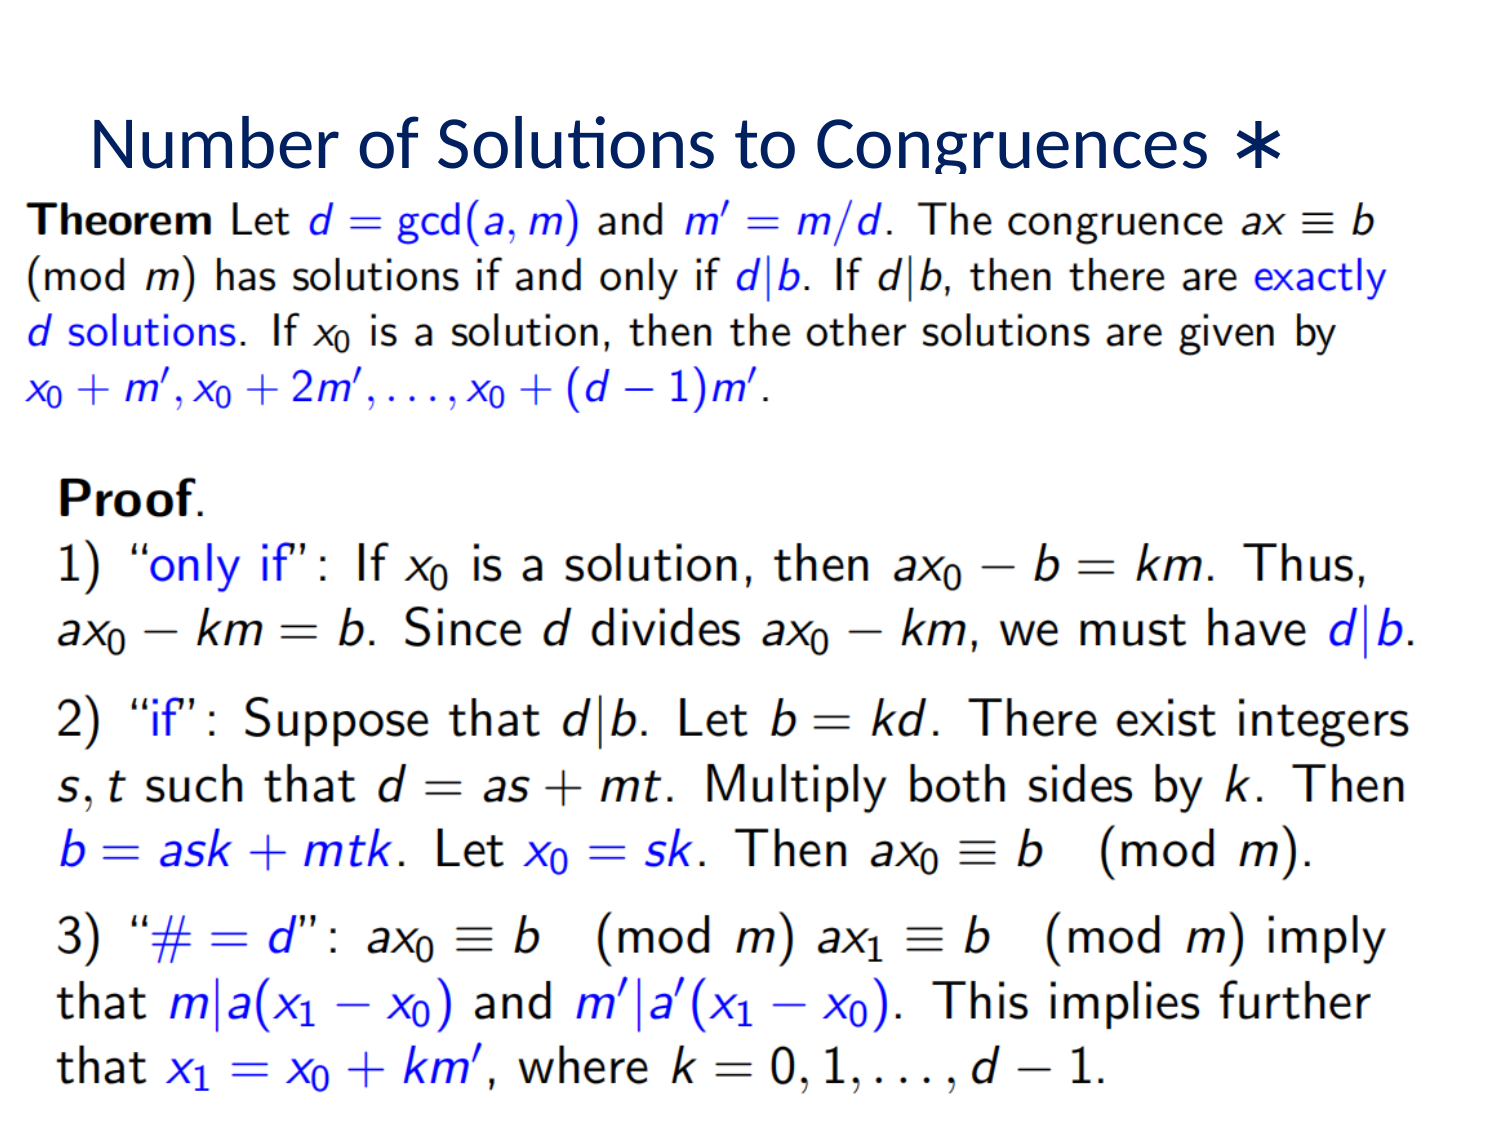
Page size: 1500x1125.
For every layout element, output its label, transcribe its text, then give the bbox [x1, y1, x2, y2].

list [7, 174, 1426, 1125]
title Number of Solutions to Congruences ∗ [74, 44, 1426, 174]
